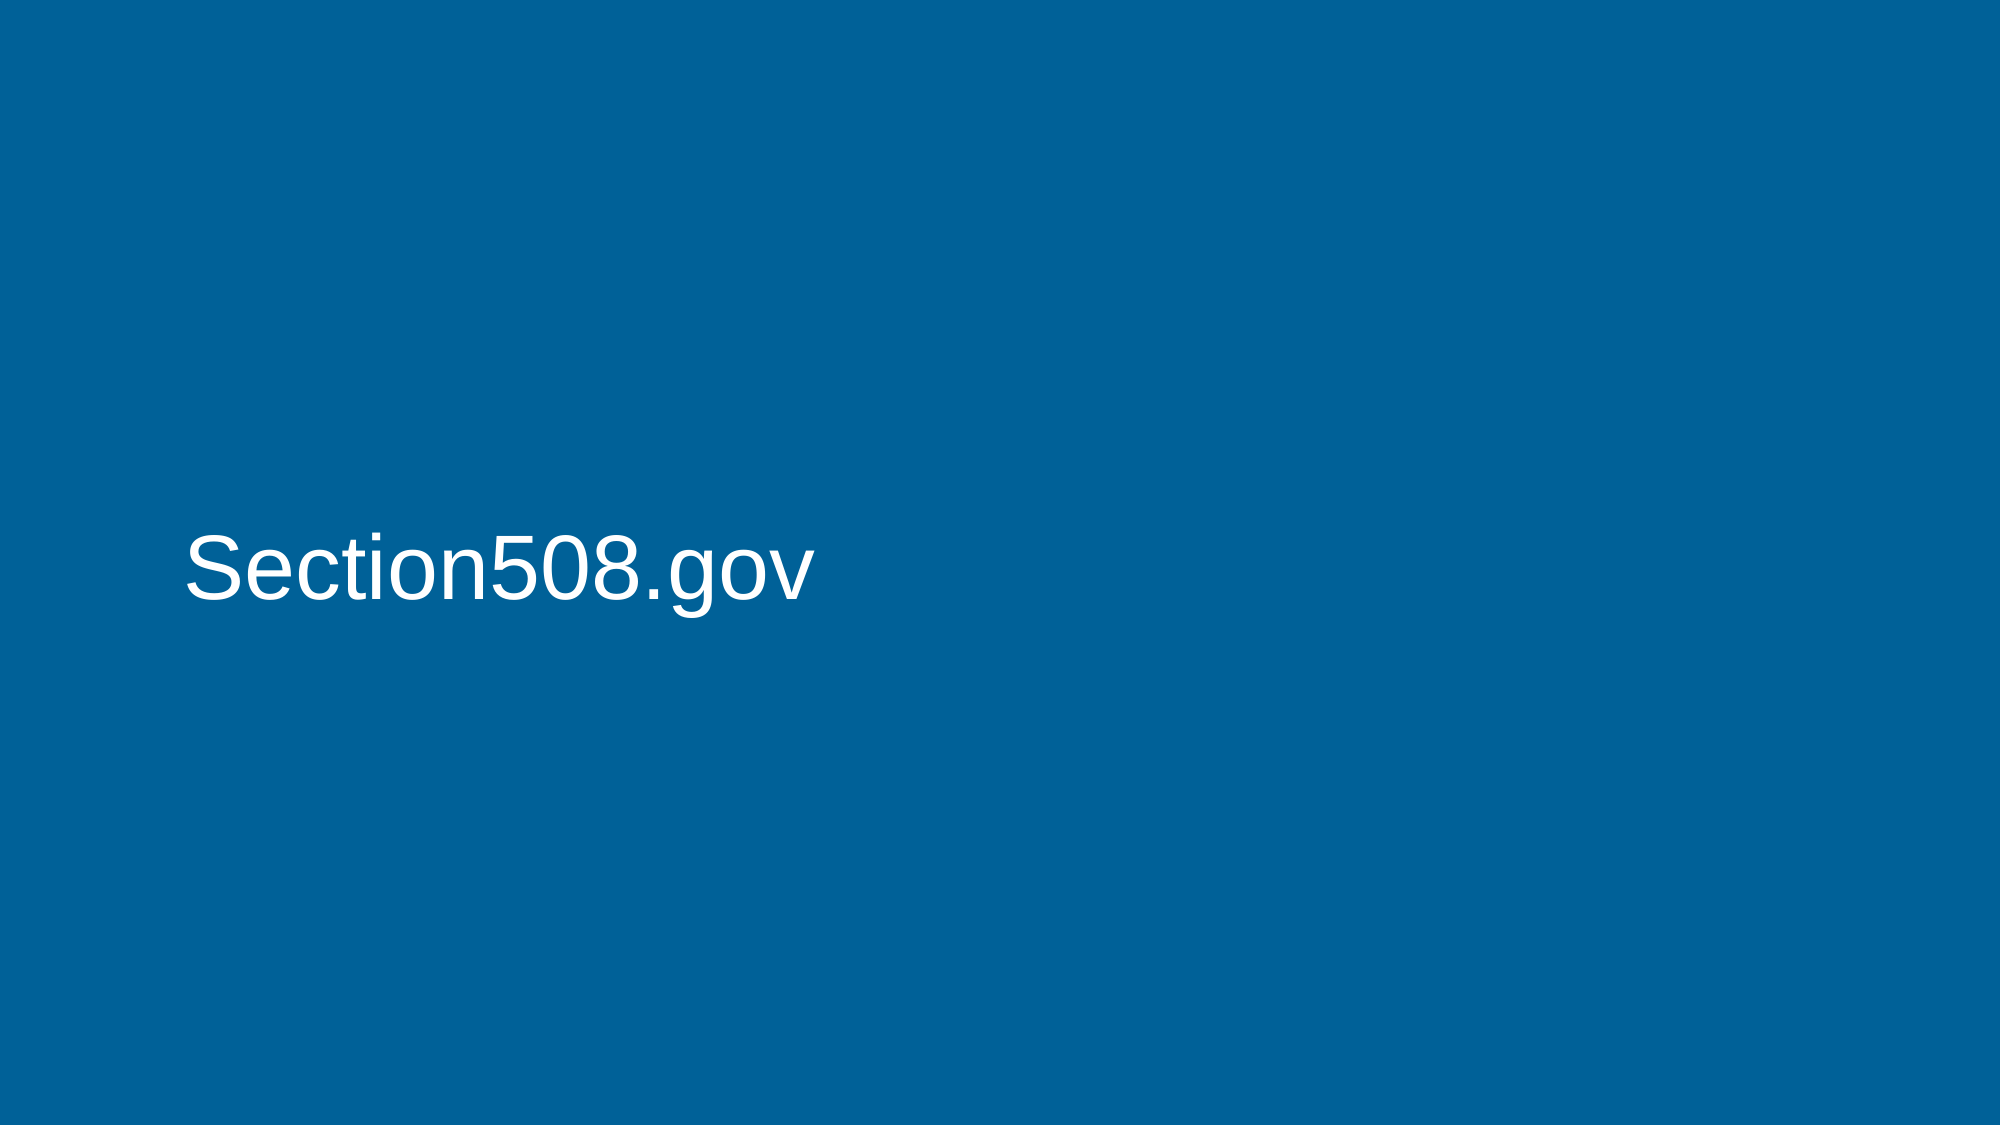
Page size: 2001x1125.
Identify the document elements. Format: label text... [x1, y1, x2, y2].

title Section508.gov [168, 431, 1562, 694]
